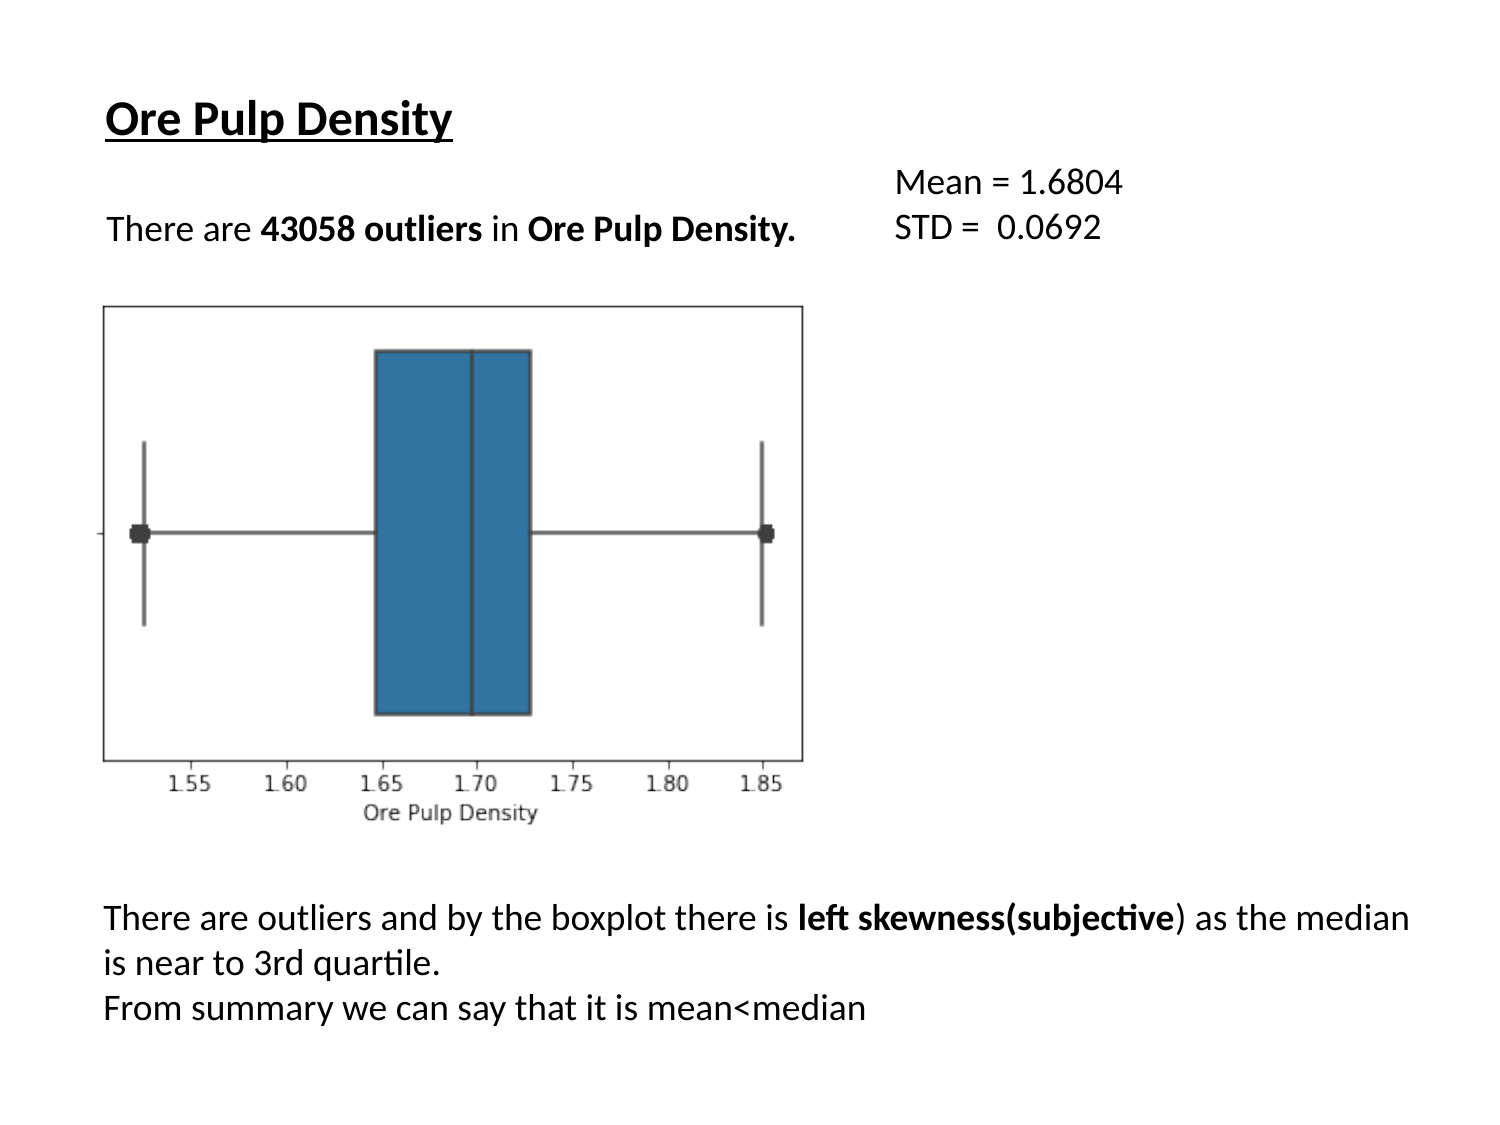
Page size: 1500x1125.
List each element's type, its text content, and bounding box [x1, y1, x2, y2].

text_box There are outliers and by the boxplot there is left skewness(subjective) as the median is near to 3rd quartile. From summary we can say that it is mean<median [88, 885, 1447, 1036]
picture [80, 285, 823, 840]
text_box Mean = 1.6804 STD = 0.0692 [879, 149, 1500, 254]
text_box Ore Pulp Density [90, 78, 469, 153]
text_box There are 43058 outliers in Ore Pulp Density. [91, 196, 812, 256]
